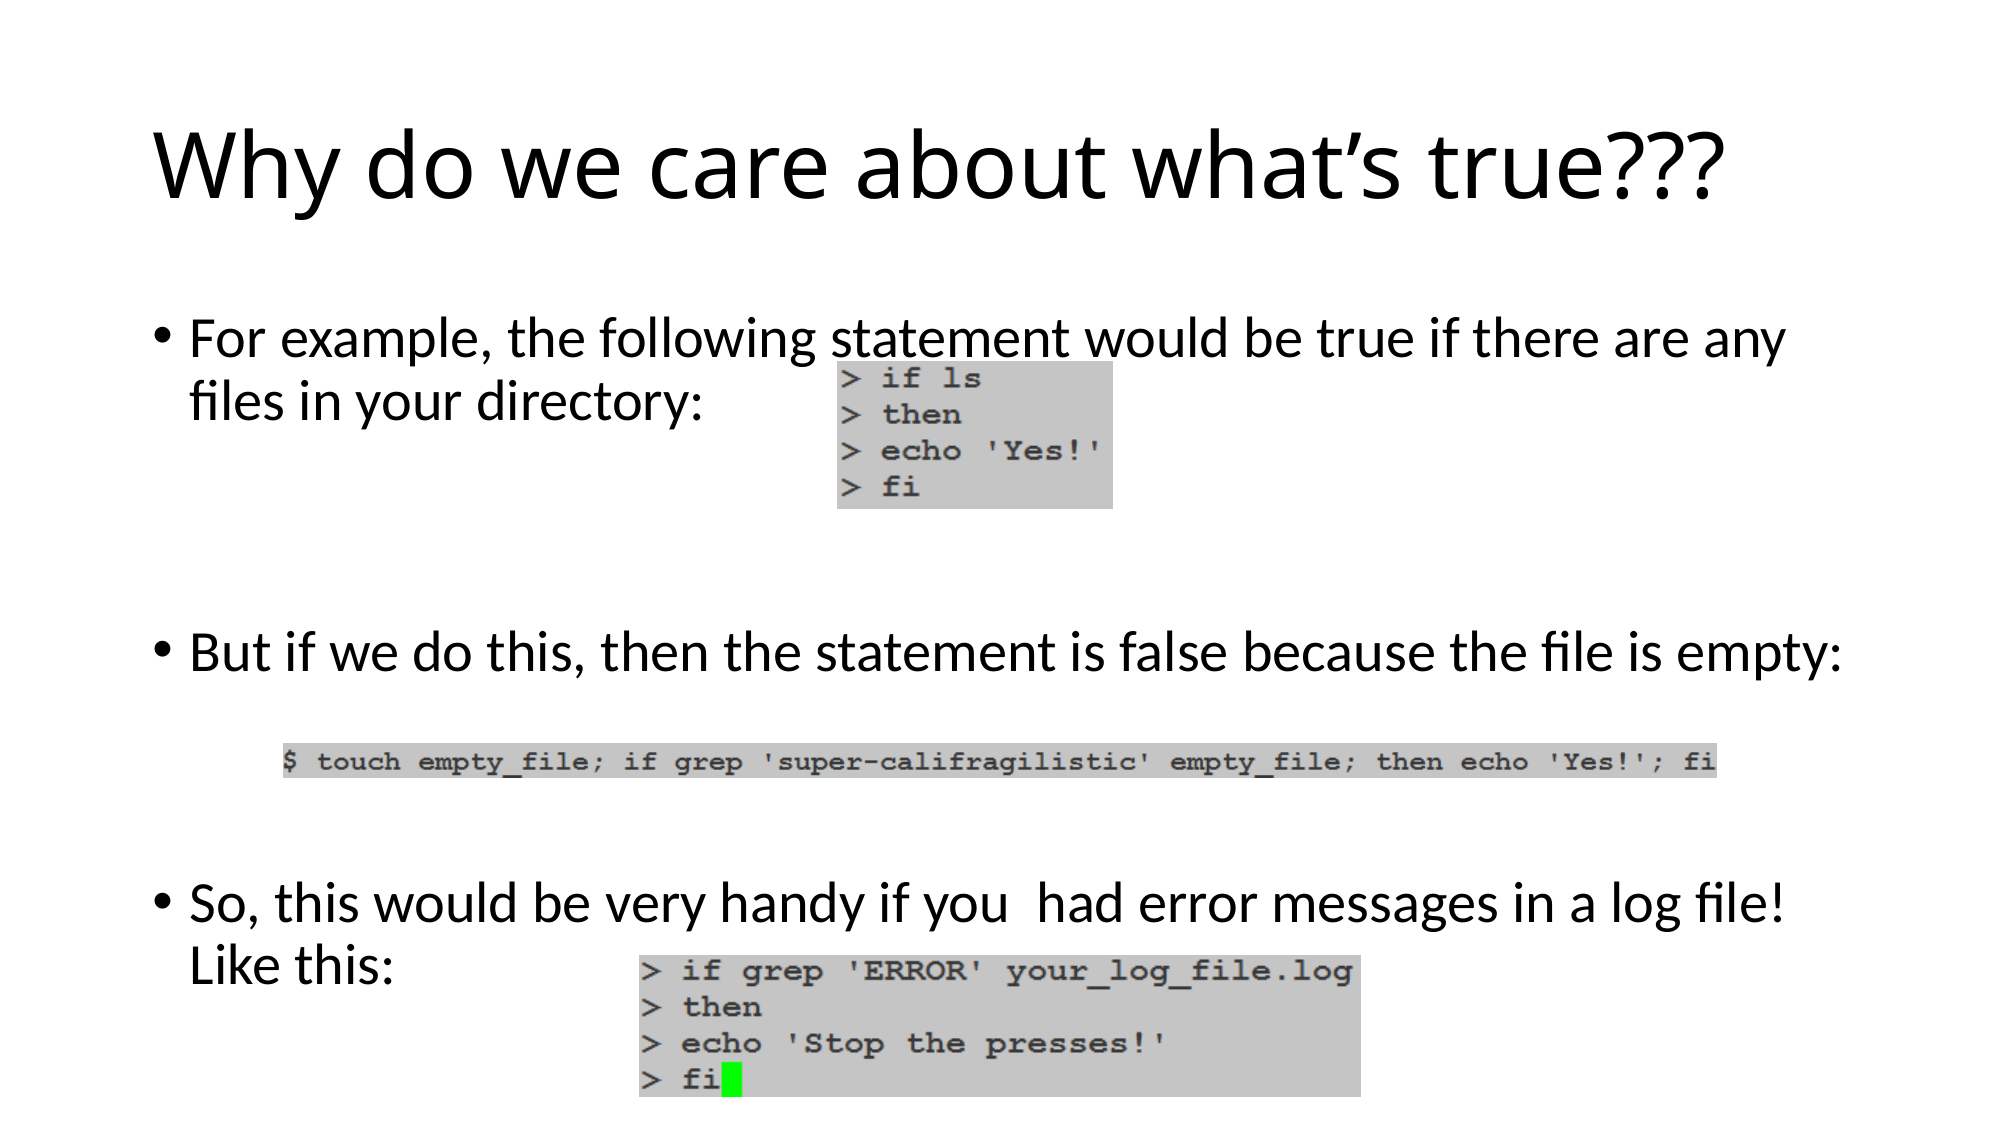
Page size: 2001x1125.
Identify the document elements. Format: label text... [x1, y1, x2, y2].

picture [837, 361, 1113, 509]
title Why do we care about what’s true??? [137, 59, 1863, 278]
picture [283, 743, 1717, 778]
list For example, the following statement would be true if there are any files in your directory: But if we do this, then the statement is false because the file is empty: So, this would be very handy if you had error messages in a log file! Like this: [137, 299, 1863, 1014]
picture [639, 955, 1361, 1097]
